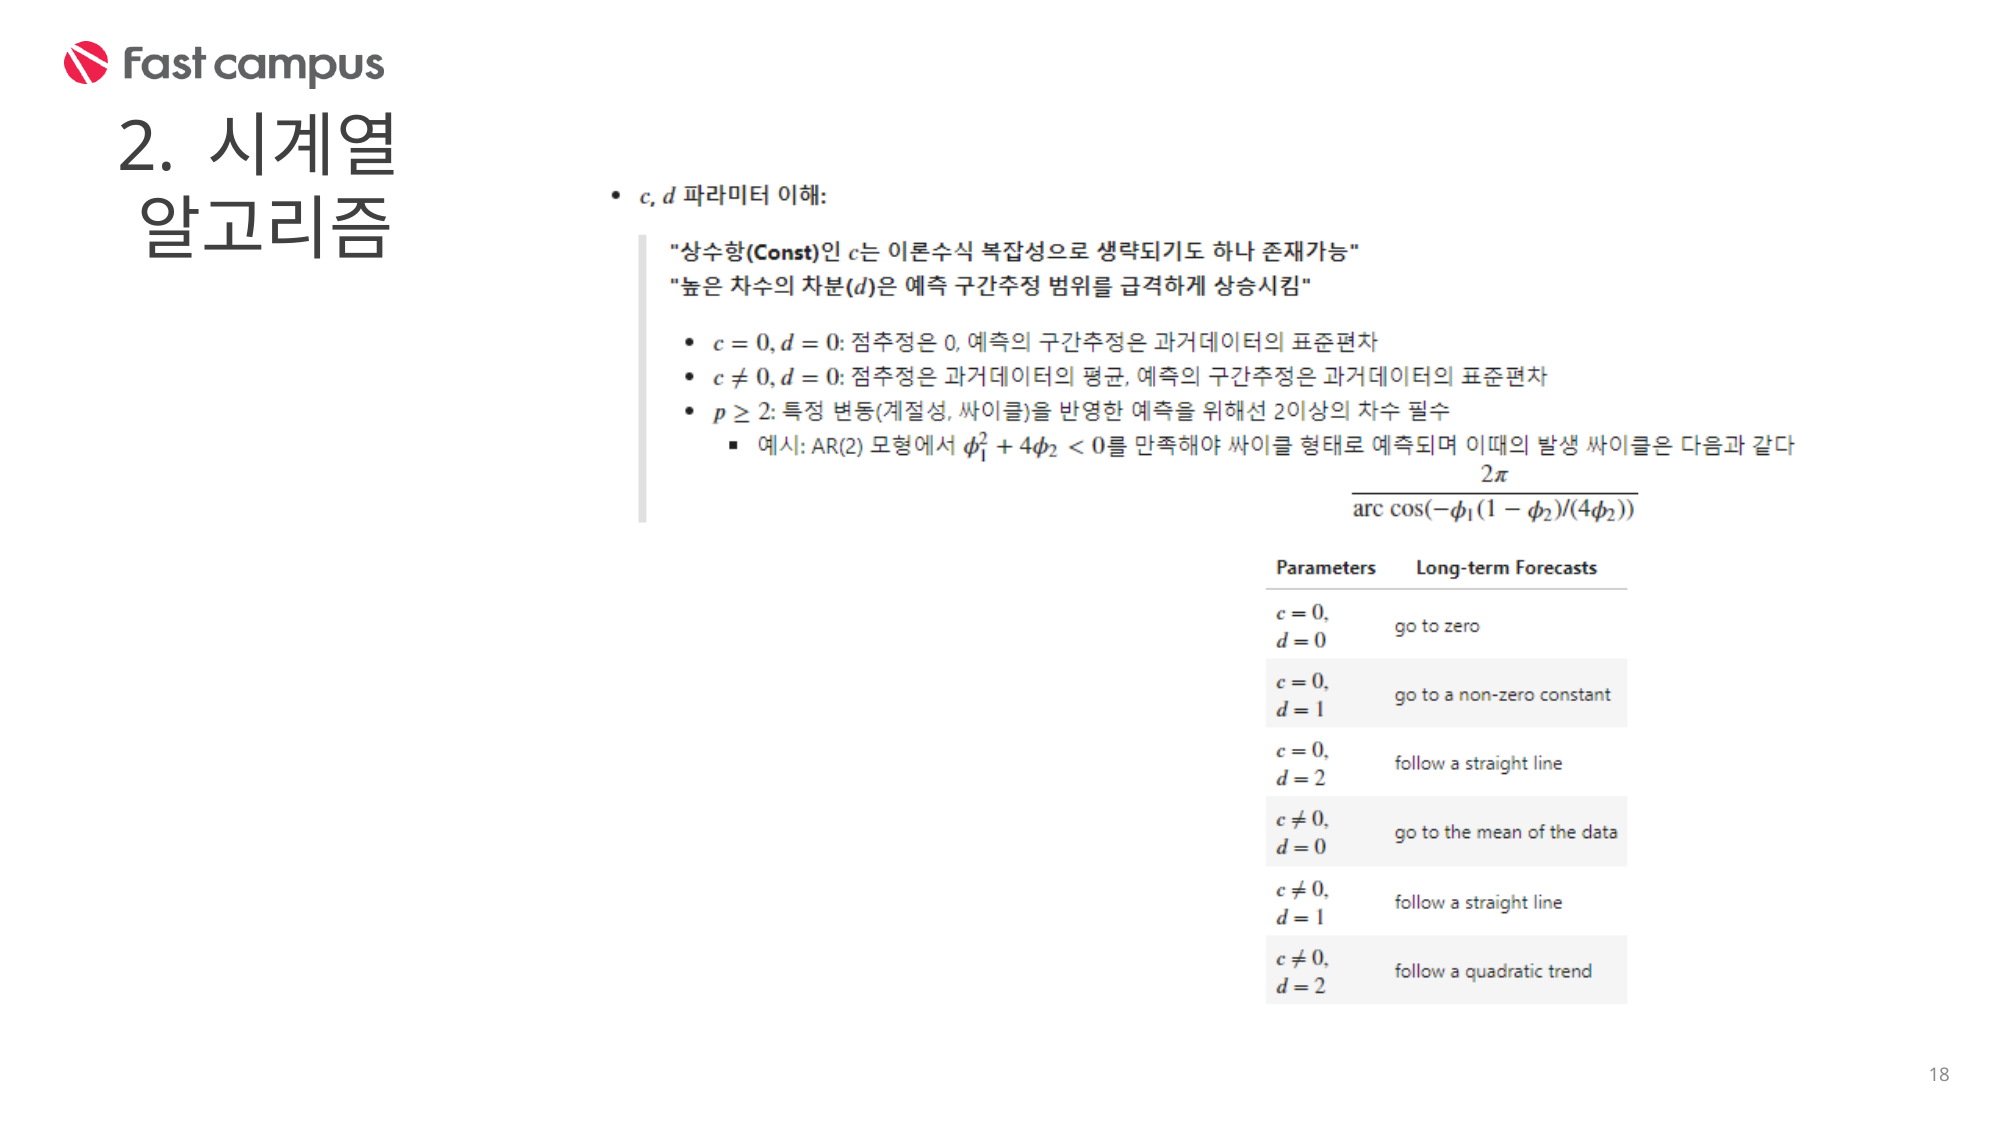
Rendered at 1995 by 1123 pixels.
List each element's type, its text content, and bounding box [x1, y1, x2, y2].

slide_number 18 [1502, 1045, 1969, 1106]
picture [64, 41, 384, 89]
picture [595, 170, 1820, 1020]
title 2. 시계열 알고리즘 [99, 90, 1896, 278]
